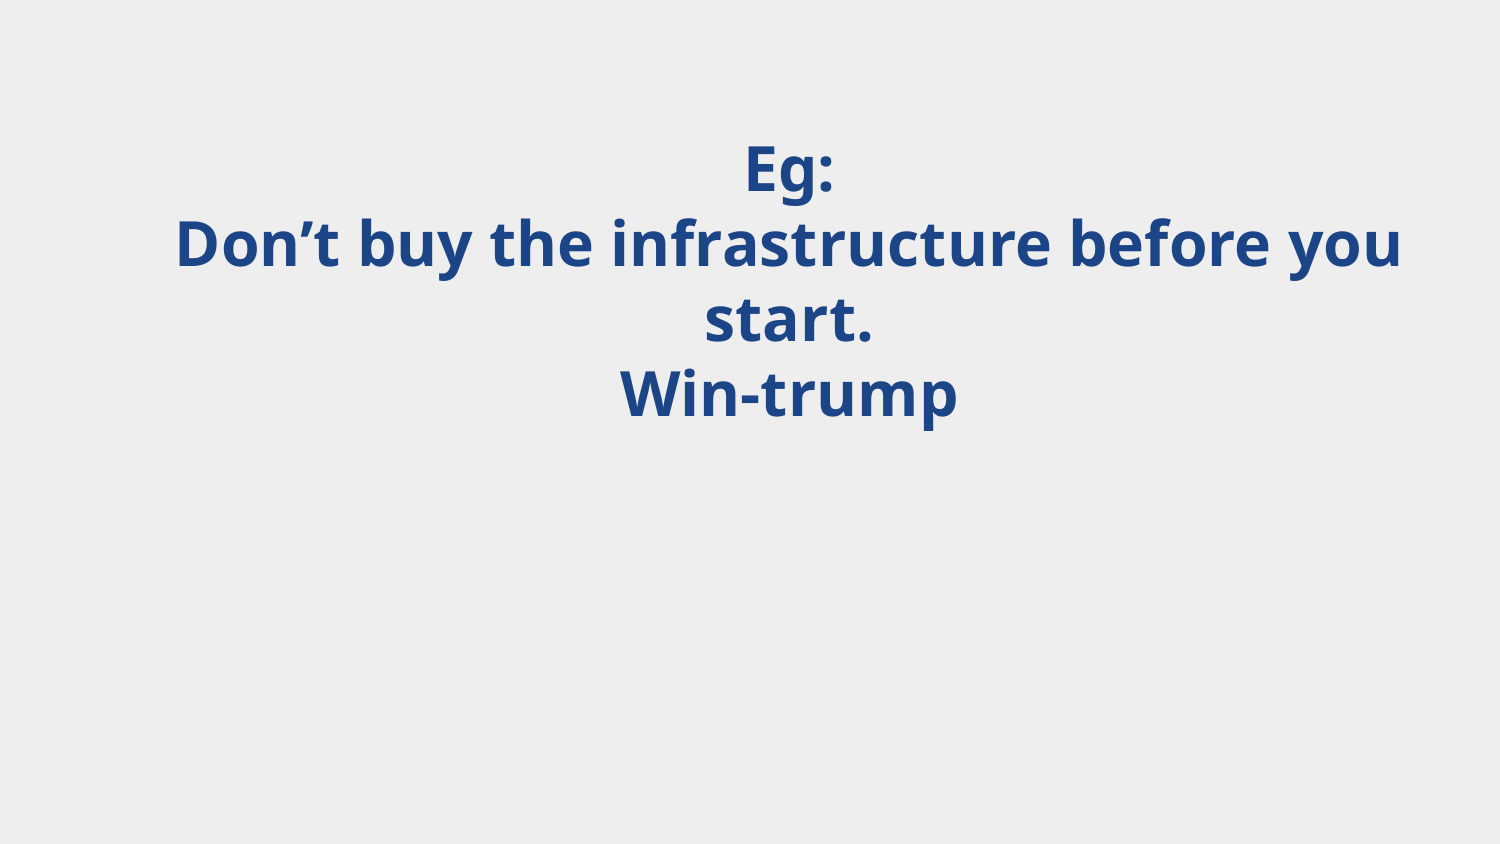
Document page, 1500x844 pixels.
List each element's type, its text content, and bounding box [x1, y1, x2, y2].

title Eg: Don’t buy the infrastructure before you start. Win-trump [124, 129, 1456, 587]
